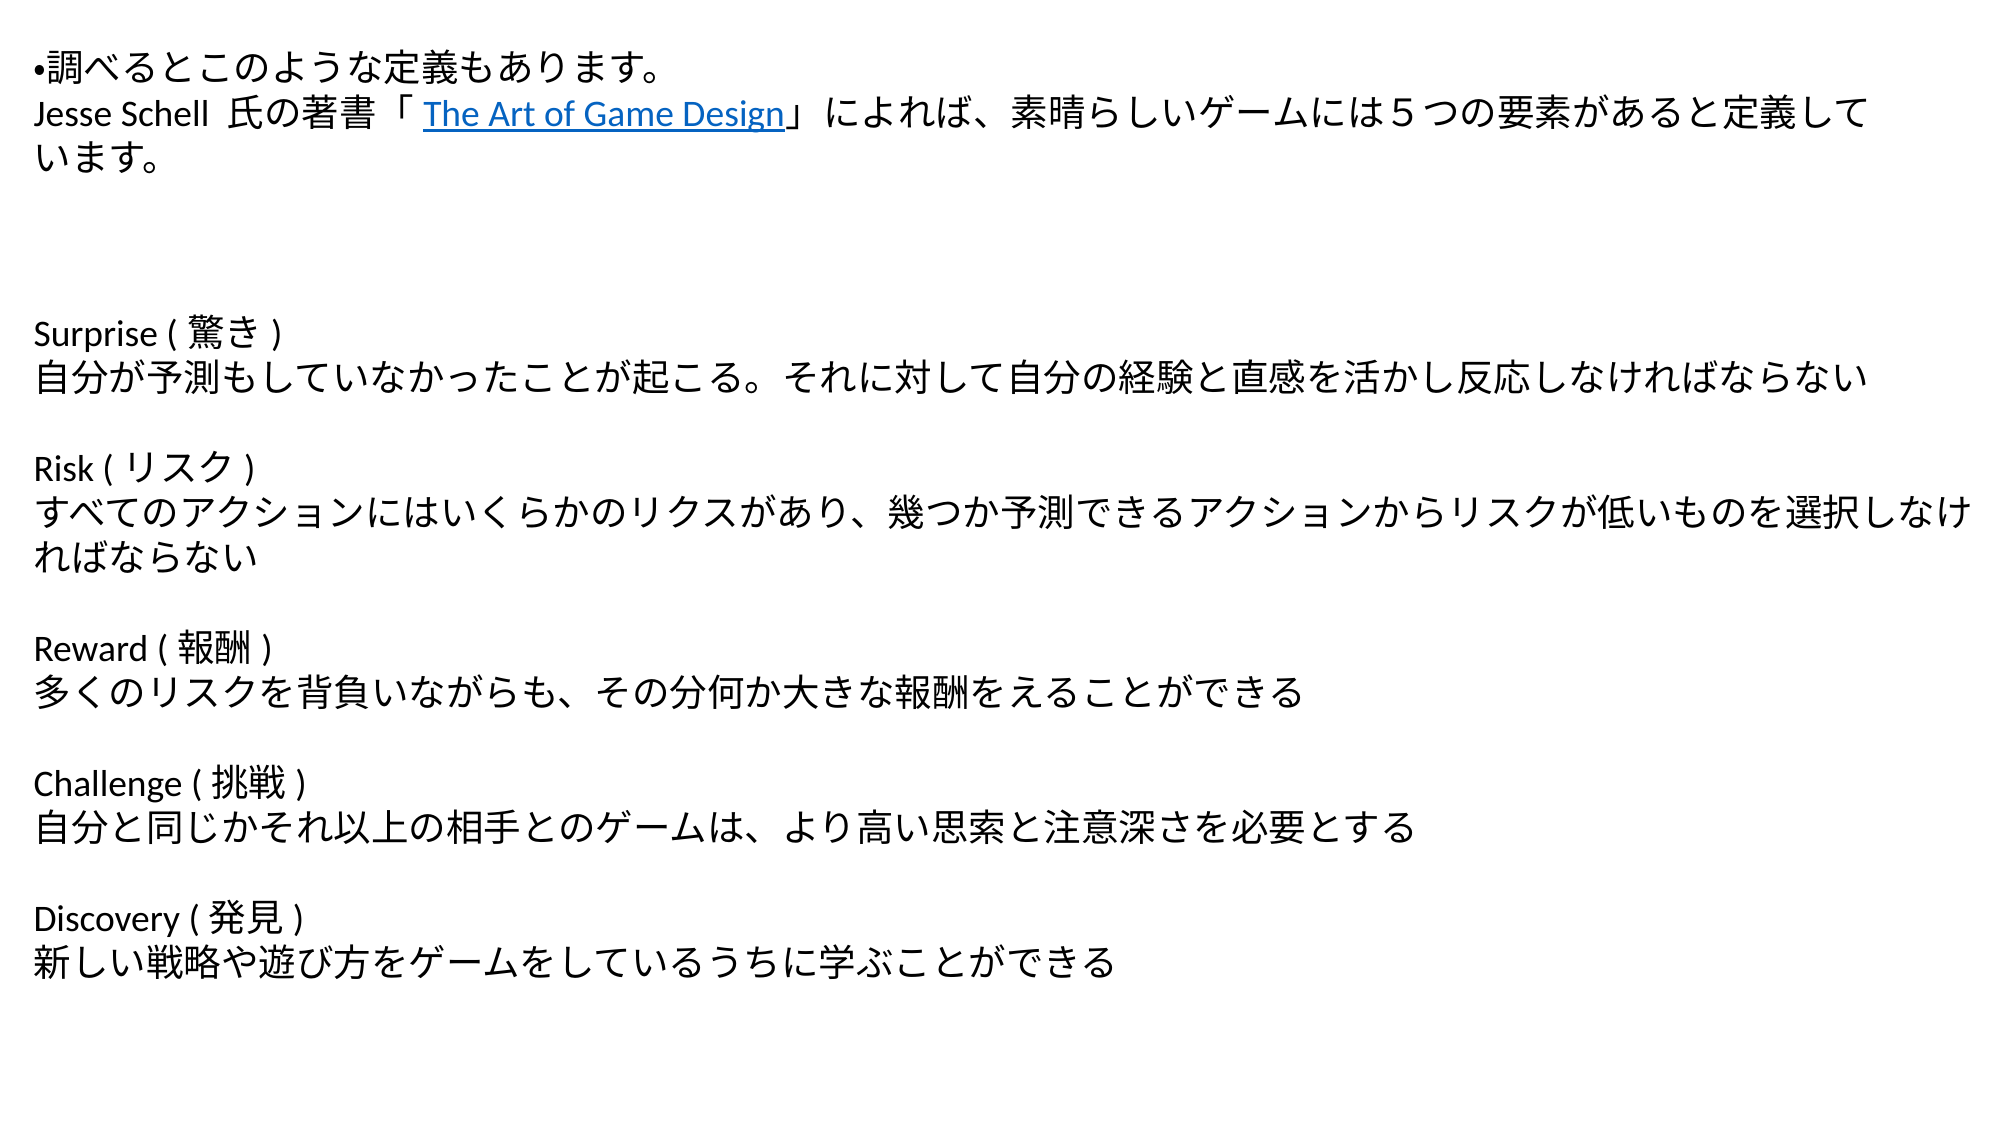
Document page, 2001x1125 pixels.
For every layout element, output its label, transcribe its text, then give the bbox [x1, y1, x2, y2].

text_box ・調べるとこのような定義もあります。 Jesse Schell 氏の著書「The Art of Game Design」によれば、素晴らしいゲームには５つの要素があると定義しています。 [18, 37, 1917, 187]
text_box Surprise (驚き) 自分が予測もしていなかったことが起こる。それに対して自分の経験と直感を活かし反応しなければならない Risk (リスク) すべてのアクションにはいくらかのリクスがあり、幾つか予測できるアクションからリスクが低いものを選択しなければならない Reward (報酬) 多くのリスクを背負いながらも、その分何か大きな報酬をえることができる Challenge (挑戦) 自分と同じかそれ以上の相手とのゲームは、より高い思索と注意深さを必要とする Discovery (発見) 新しい戦略や遊び方をゲームをしているうちに学ぶことができる [18, 301, 2000, 992]
